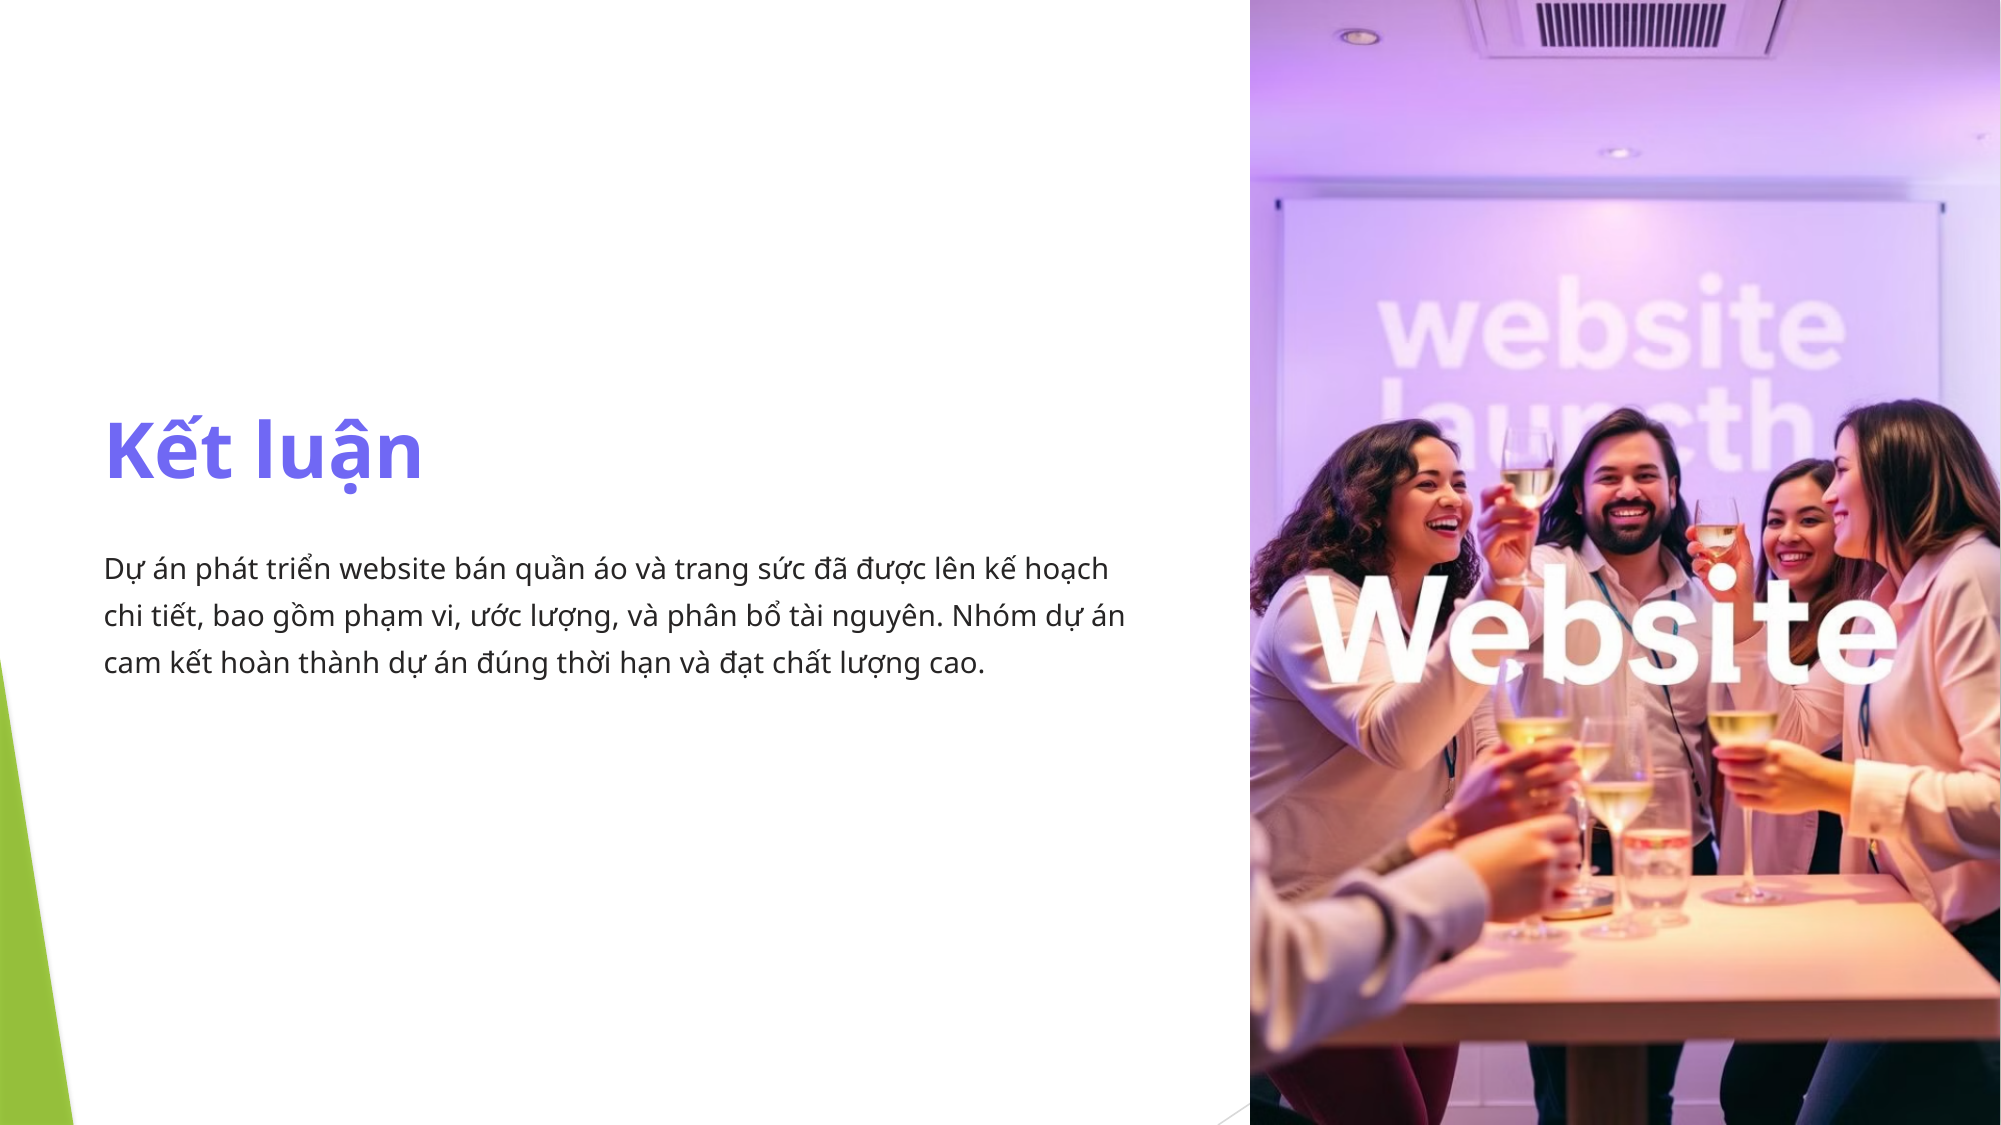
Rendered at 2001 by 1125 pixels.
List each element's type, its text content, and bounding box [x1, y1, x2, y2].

text_box Dự án phát triển website bán quần áo và trang sức đã được lên kế hoạch chi tiết, bao gồm phạm vi, ước lượng, và phân bổ tài nguyên. Nhóm dự án cam kết hoàn thành dự án đúng thời hạn và đạt chất lượng cao. [103, 538, 1147, 729]
picture [1249, 0, 2000, 1125]
text_box Kết luận [103, 396, 883, 495]
